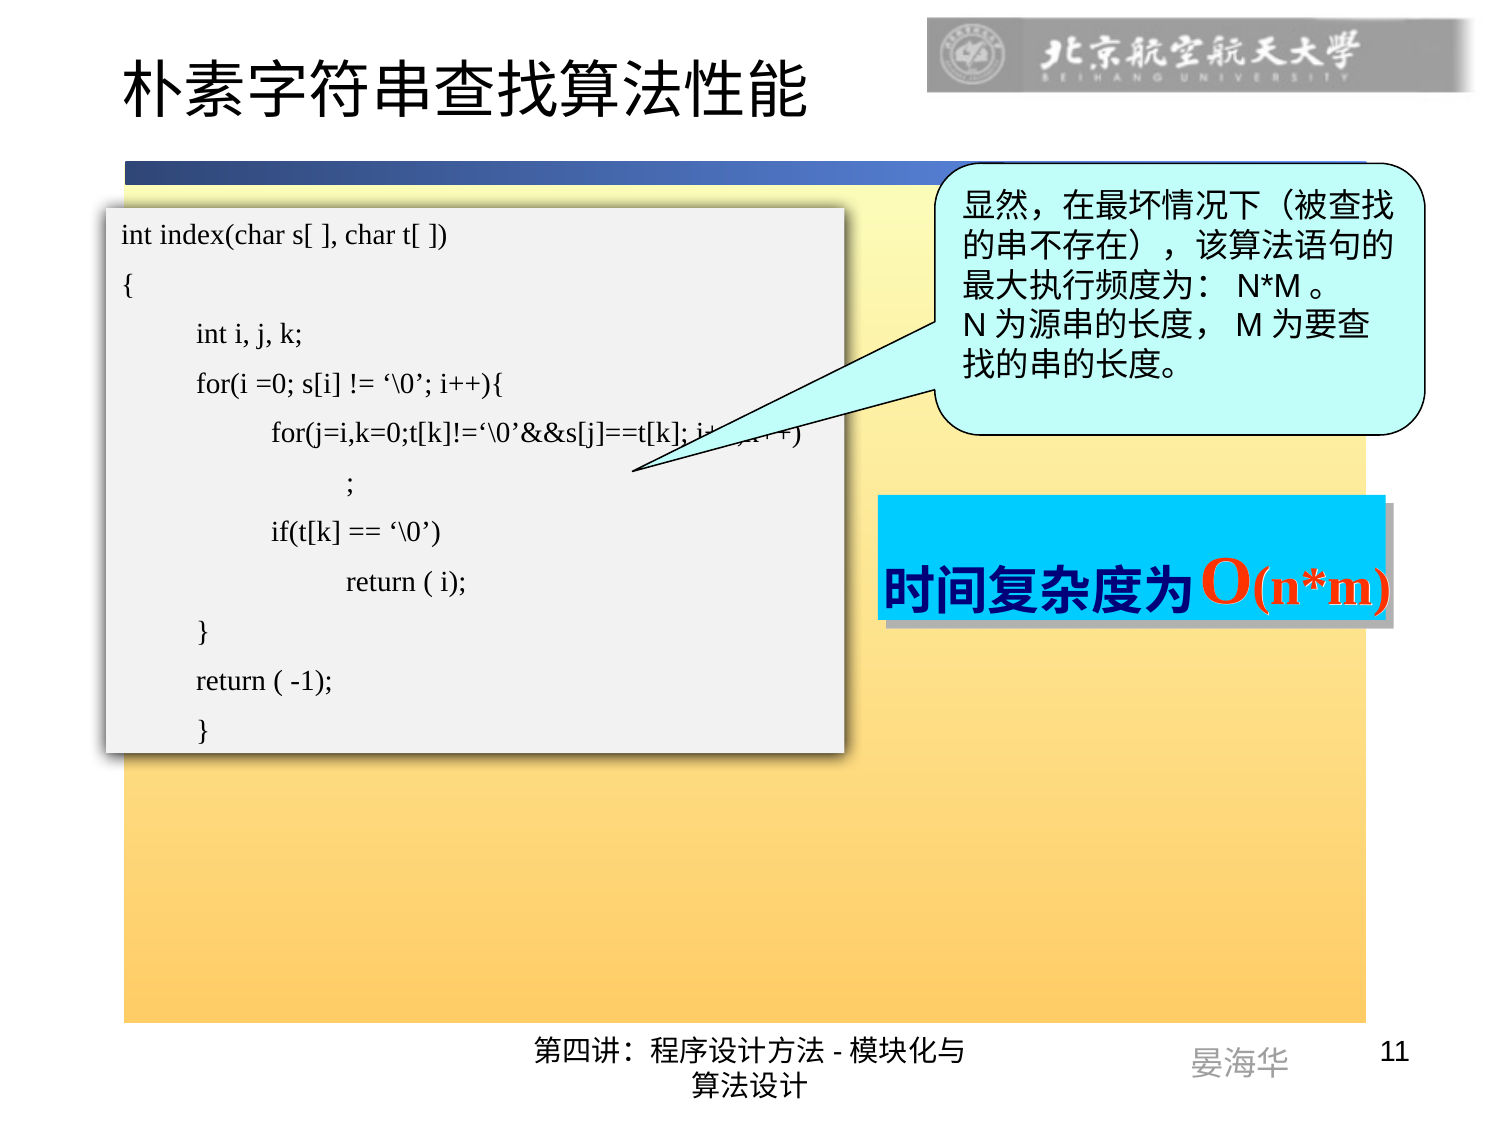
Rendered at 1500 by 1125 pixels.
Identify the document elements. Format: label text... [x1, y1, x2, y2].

slide_number 11 [1074, 1024, 1426, 1103]
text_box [865, 494, 1426, 628]
title 朴素字符串查找算法性能 [105, 25, 1450, 164]
text_box int index(char s[ ], char t[ ]) { int i, j, k; for(i =0; s[i] != ‘\0’; i++){ for(j=i,k=0;t[k]!=‘\0’&&s[j]==t[k]; j++,k++) ; if(t[k] == ‘\0’) return ( i); } return ( -1); } [106, 208, 845, 754]
text_box 显然，在最坏情况下（被查找的串不存在），该算法语句的最大执行频度为：N*M。 N为源串的长度，M为要查找的串的长度。 [632, 163, 1425, 472]
picture [927, 0, 1500, 102]
footer 第四讲：程序设计方法-模块化与算法设计 [512, 1024, 988, 1103]
